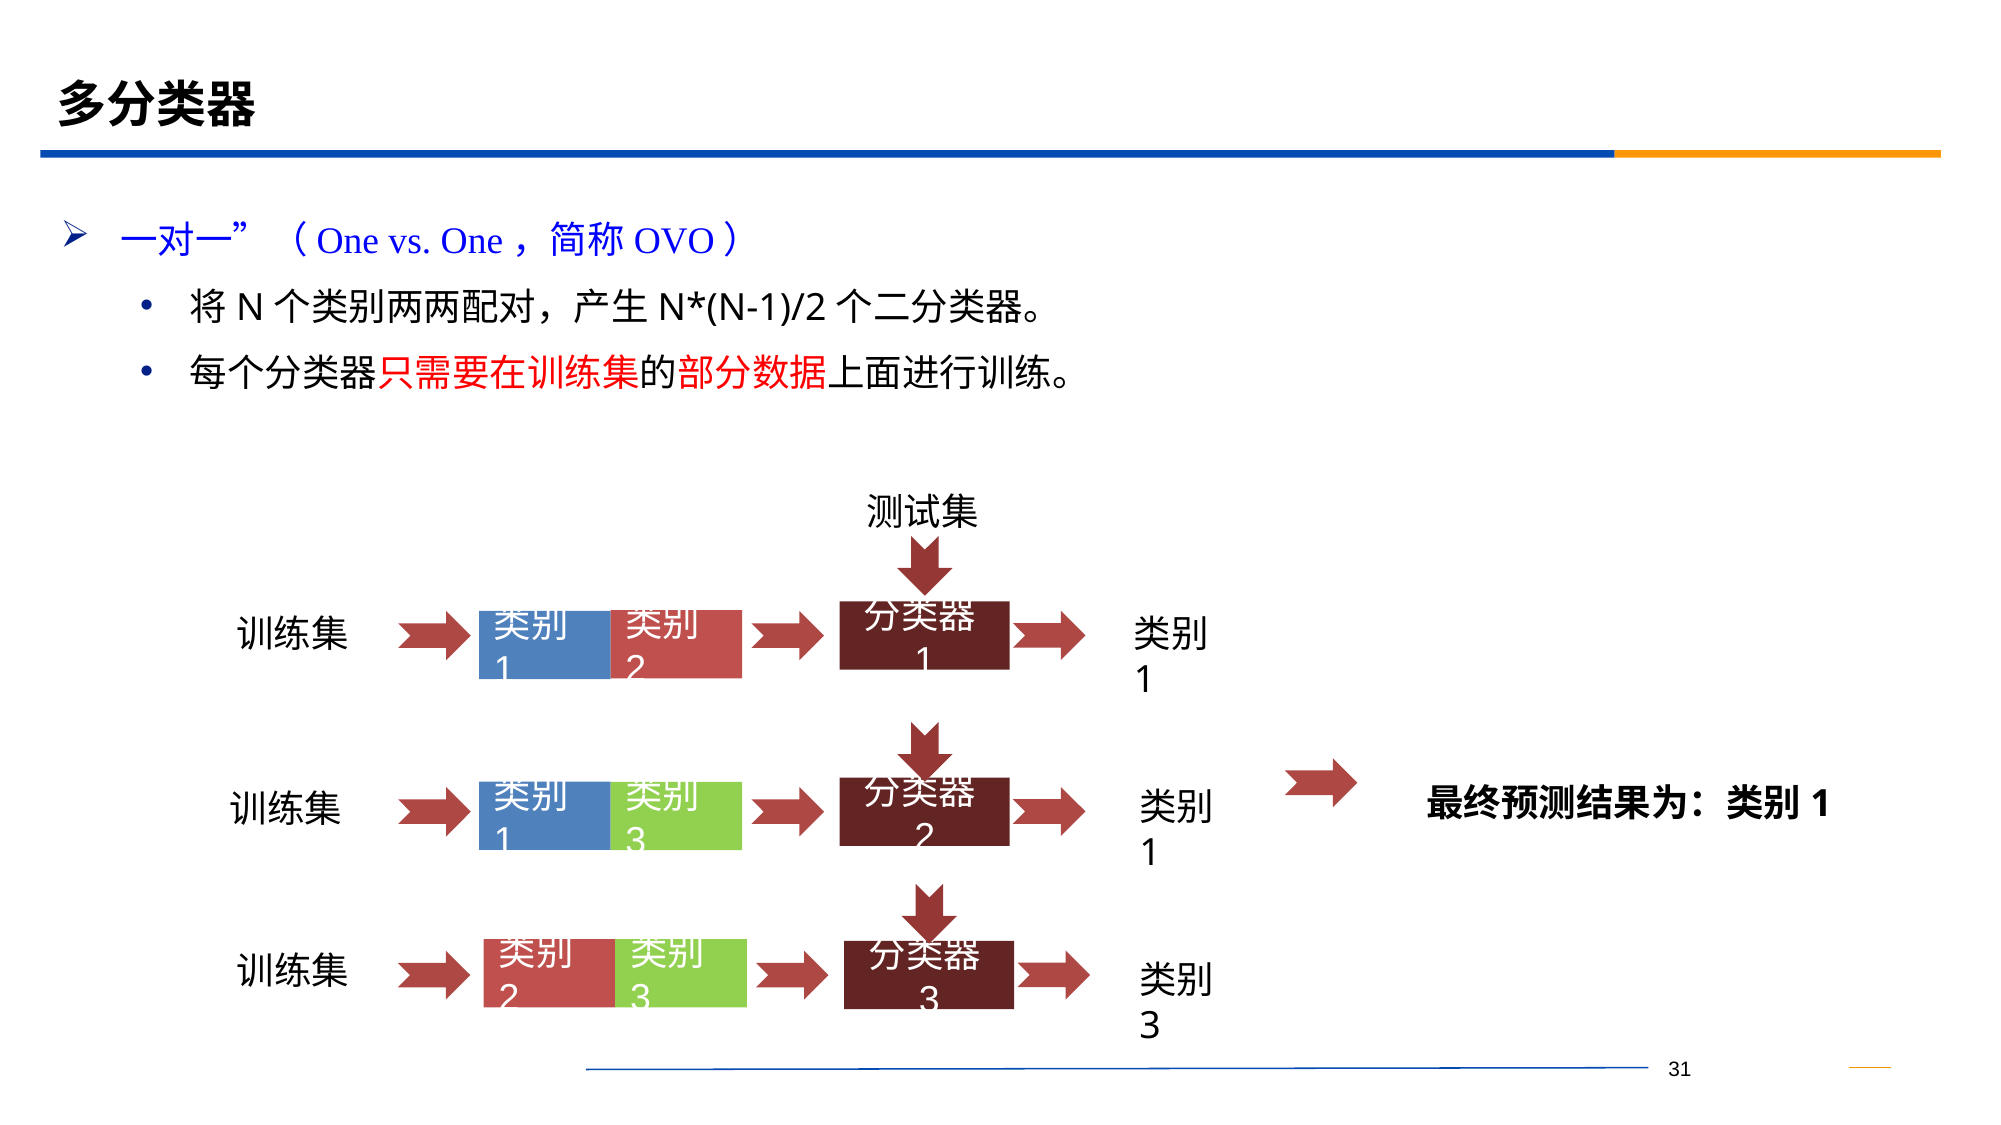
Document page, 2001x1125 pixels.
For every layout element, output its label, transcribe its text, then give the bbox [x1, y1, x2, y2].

text_box [751, 611, 825, 661]
text_box [756, 950, 829, 1000]
text_box [897, 721, 953, 782]
text_box [397, 950, 471, 1000]
text_box [1012, 786, 1086, 837]
text_box [901, 883, 958, 944]
text_box [398, 611, 471, 661]
text_box [1017, 950, 1091, 1000]
text_box [398, 787, 471, 837]
text_box [897, 535, 953, 596]
text_box 训练集 [215, 777, 385, 838]
text_box 训练集 [221, 602, 391, 662]
text_box 类别2 [610, 610, 743, 679]
text_box 分类器1 [839, 601, 1010, 670]
text_box 类别3 [615, 939, 747, 1008]
text_box 类别1 [1124, 775, 1257, 881]
text_box 类别1 [479, 610, 611, 680]
text_box 类别1 [479, 781, 610, 850]
text_box 类别3 [1124, 948, 1257, 1054]
text_box 训练集 [221, 939, 392, 999]
text_box [1284, 758, 1358, 808]
text_box 分类器3 [844, 940, 1015, 1010]
title 多分类器 [41, 58, 1842, 146]
text_box [1012, 610, 1086, 661]
text_box 类别2 [483, 939, 615, 1008]
text_box 分类器2 [839, 777, 1010, 846]
text_box 测试集 [851, 480, 1021, 541]
text_box 类别3 [610, 781, 743, 851]
text_box 最终预测结果为：类别1 [1411, 771, 1860, 832]
list 一对一”（One vs. One，简称OVO） 将N个类别两两配对，产生N*(N-1)/2个二分类器。 每个分类器只需要在训练集的部分数据上面进行训练。 [45, 186, 1796, 430]
text_box 类别1 [1119, 602, 1251, 707]
text_box [751, 787, 825, 837]
